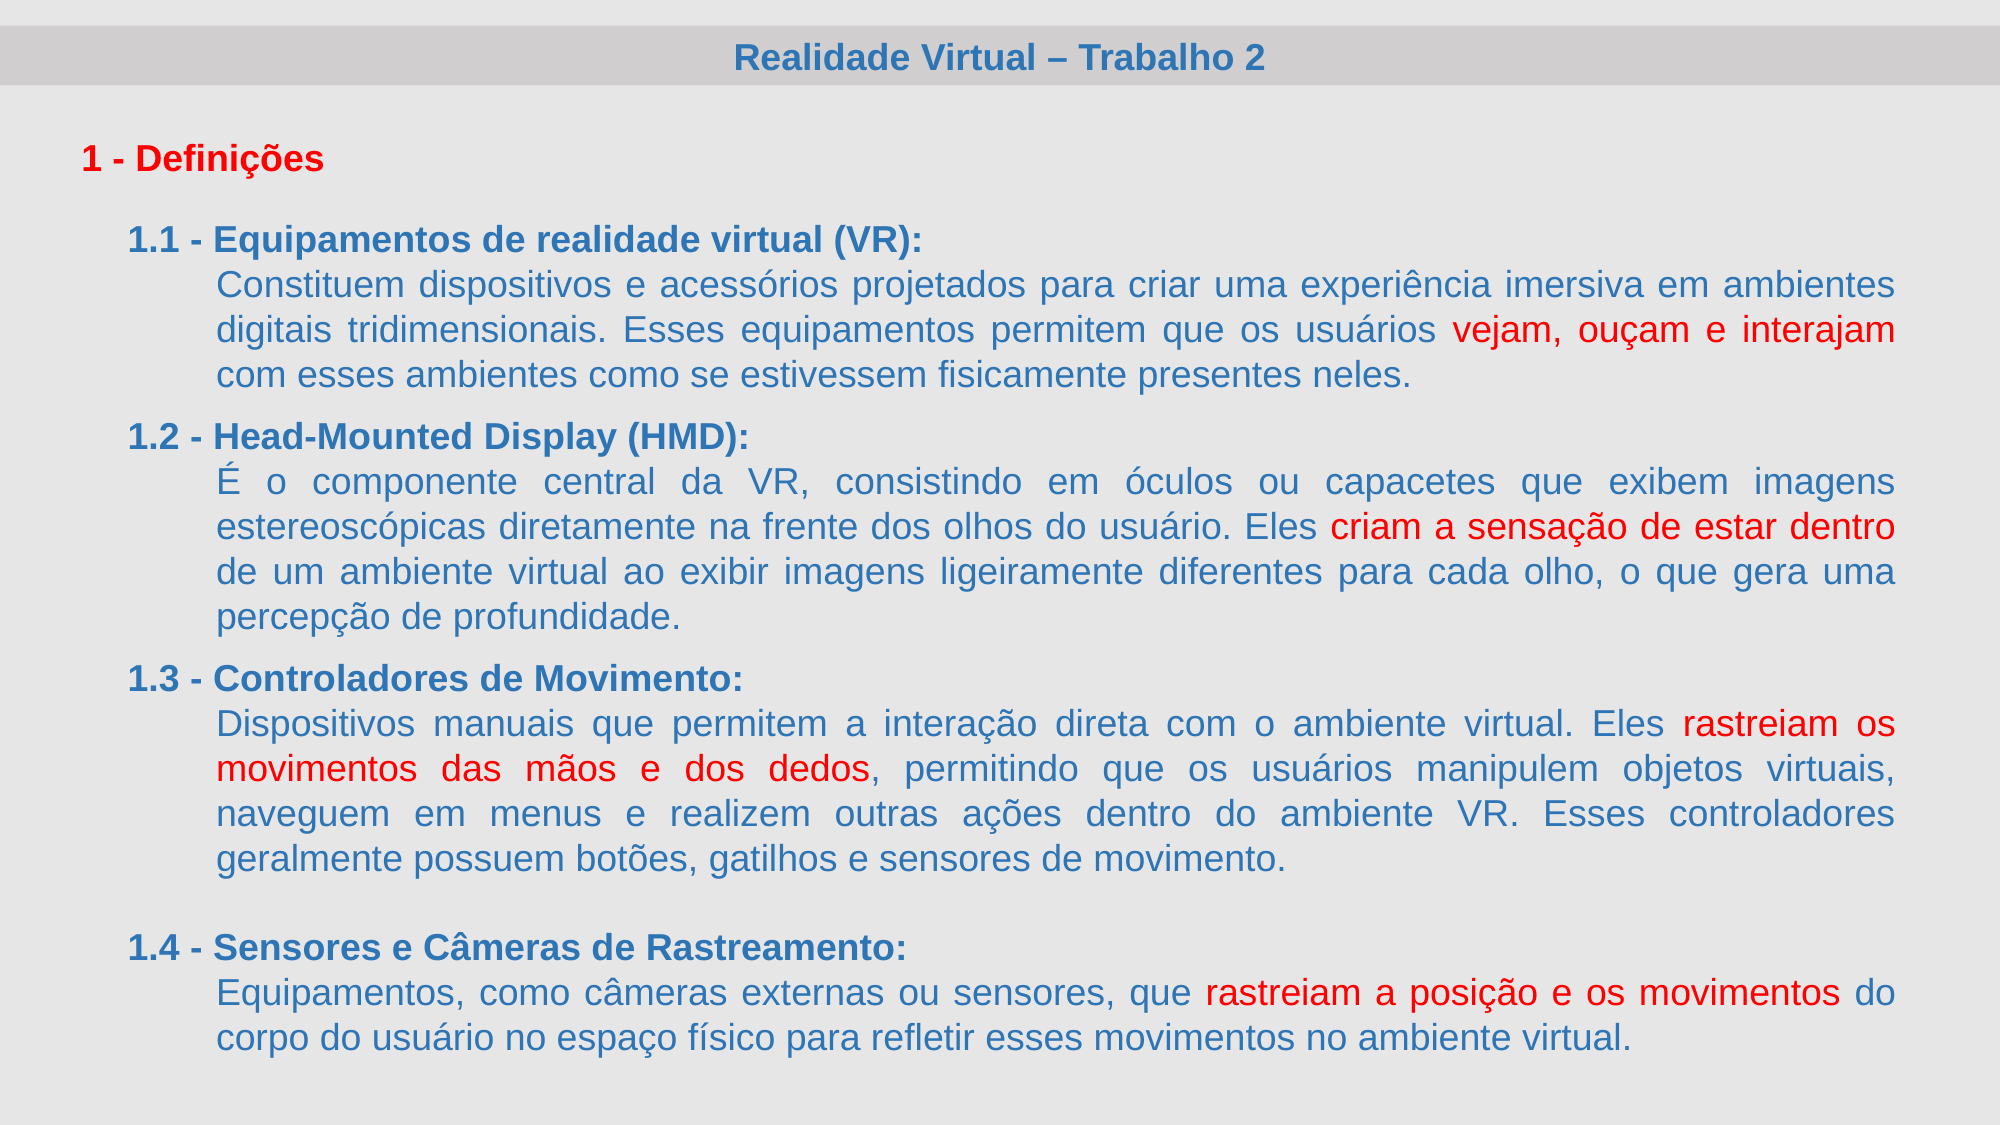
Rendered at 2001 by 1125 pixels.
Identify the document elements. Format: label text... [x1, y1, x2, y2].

text_box 1.4 - Sensores e Câmeras de Rastreamento: Equipamentos, como câmeras externas ou sensores, que rastreiam a posição e os movimentos do corpo do usuário no espaço físico para refletir esses movimentos no ambiente virtual. [112, 915, 1911, 1066]
text_box 1 - Definições [66, 127, 580, 187]
text_box 1.1 - Equipamentos de realidade virtual (VR): Constituem dispositivos e acessórios projetados para criar uma experiência imersiva em ambientes digitais tridimensionais. Esses equipamentos permitem que os usuários vejam, ouçam e interajam com esses ambientes como se estivessem fisicamente presentes neles. [112, 207, 1911, 403]
text_box 1.2 - Head-Mounted Display (HMD): É o componente central da VR, consistindo em óculos ou capacetes que exibem imagens estereoscópicas diretamente na frente dos olhos do usuário. Eles criam a sensação de estar dentro de um ambiente virtual ao exibir imagens ligeiramente diferentes para cada olho, o que gera uma percepção de profundidade. [112, 404, 1911, 645]
text_box 1.3 - Controladores de Movimento: Dispositivos manuais que permitem a interação direta com o ambiente virtual. Eles rastreiam os movimentos das mãos e dos dedos, permitindo que os usuários manipulem objetos virtuais, naveguem em menus e realizem outras ações dentro do ambiente VR. Esses controladores geralmente possuem botões, gatilhos e sensores de movimento. [112, 646, 1911, 887]
